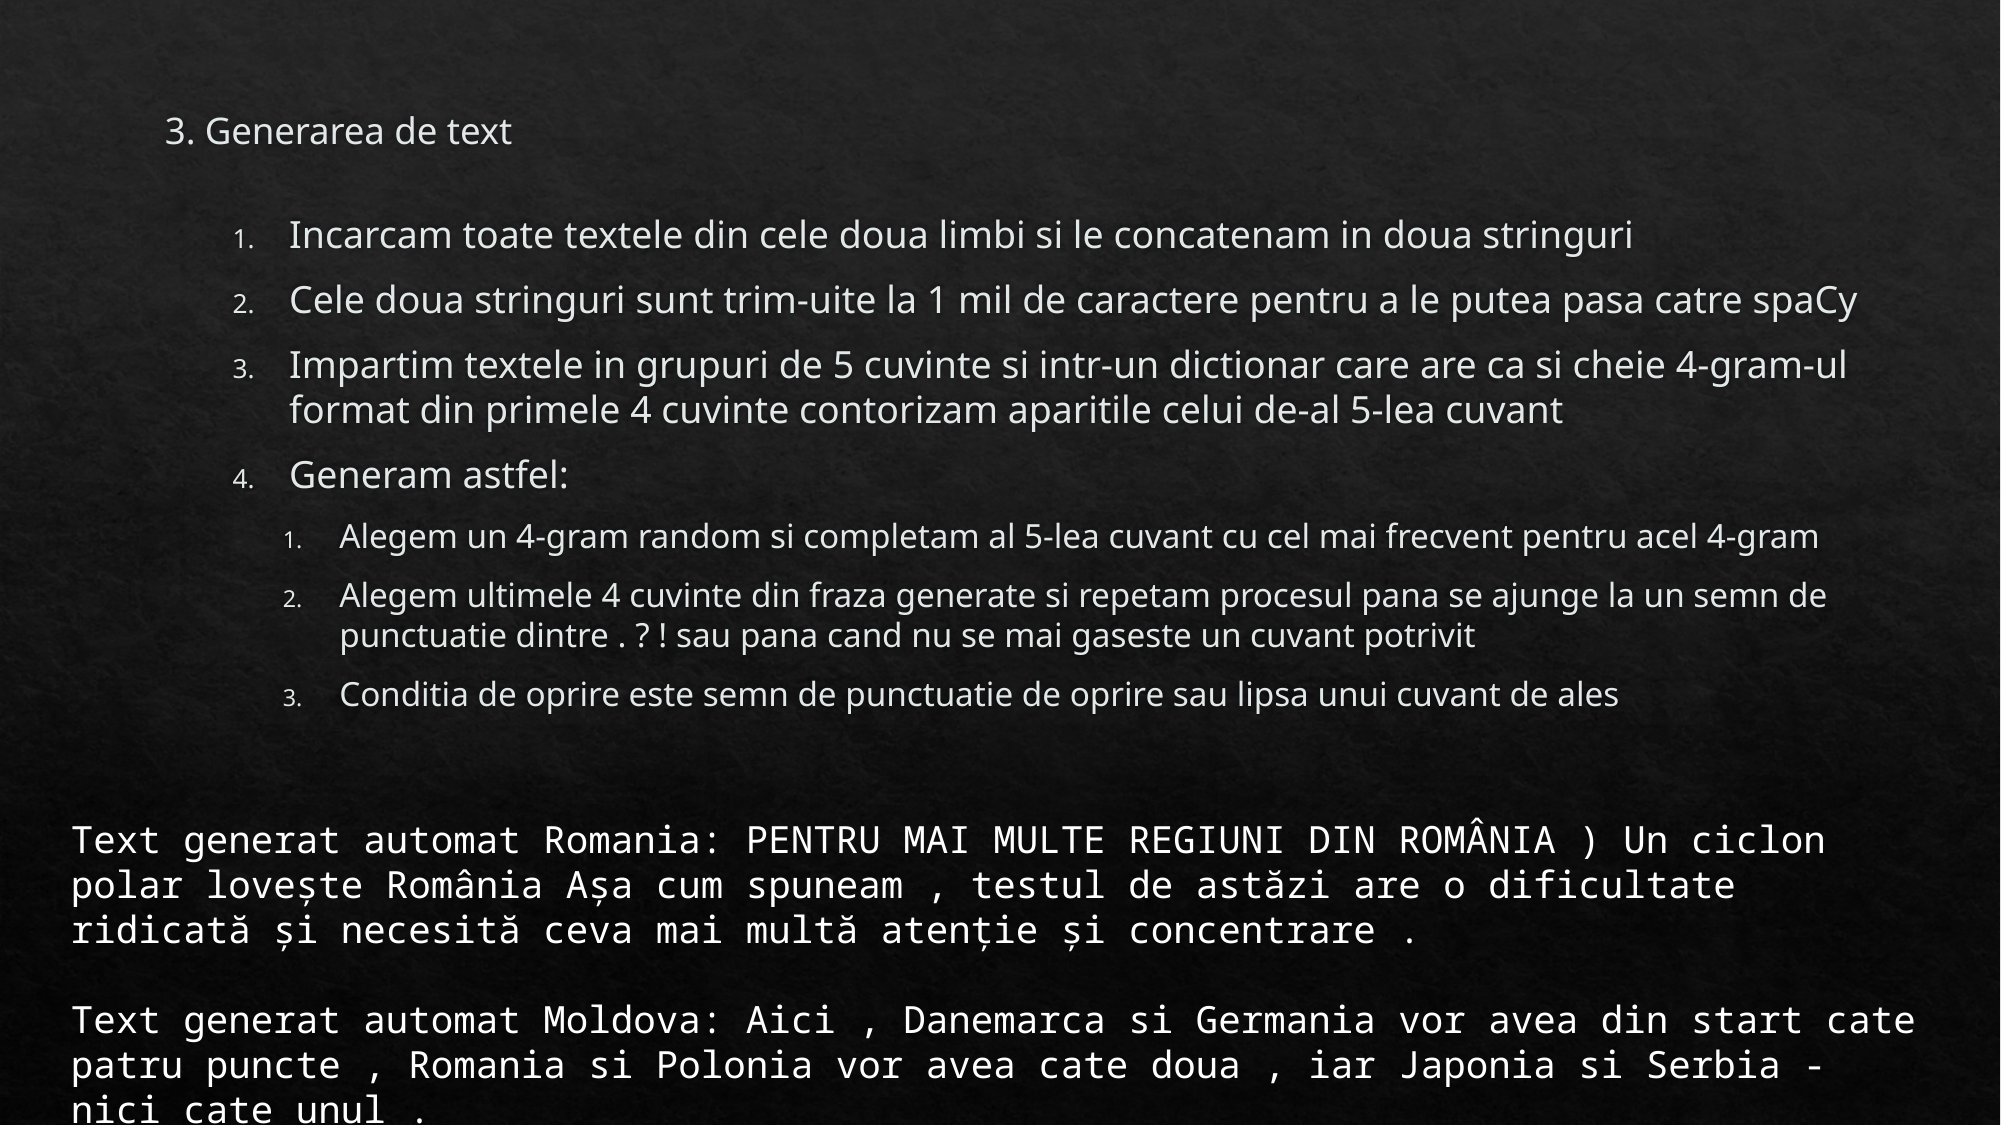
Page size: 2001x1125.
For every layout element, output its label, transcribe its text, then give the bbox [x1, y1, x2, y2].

text_box Text generat automat Romania: PENTRU MAI MULTE REGIUNI DIN ROMÂNIA ) Un ciclon polar lovește România Așa cum spuneam , testul de astăzi are o dificultate ridicată și necesită ceva mai multă atenție și concentrare . Text generat automat Moldova: Aici , Danemarca si Germania vor avea din start cate patru puncte , Romania si Polonia vor avea cate doua , iar Japonia si Serbia - nici cate unul . [56, 808, 1941, 1125]
title 3. Generarea de text [149, 99, 1898, 199]
list Incarcam toate textele din cele doua limbi si le concatenam in doua stringuri Cele doua stringuri sunt trim-uite la 1 mil de caractere pentru a le putea pasa catre spaCy Impartim textele in grupuri de 5 cuvinte si intr-un dictionar care are ca si cheie 4-gram-ul format din primele 4 cuvinte contorizam aparitile celui de-al 5-lea cuvant Generam astfel: Alegem un 4-gram random si completam al 5-lea cuvant cu cel mai frecvent pentru acel 4-gram Alegem ultimele 4 cuvinte din fraza generate si repetam procesul pana se ajunge la un semn de punctuatie dintre . ? ! sau pana cand nu se mai gaseste un cuvant potrivit Conditia de oprire este semn de punctuatie de oprire sau lipsa unui cuvant de ales [149, 203, 1942, 1097]
